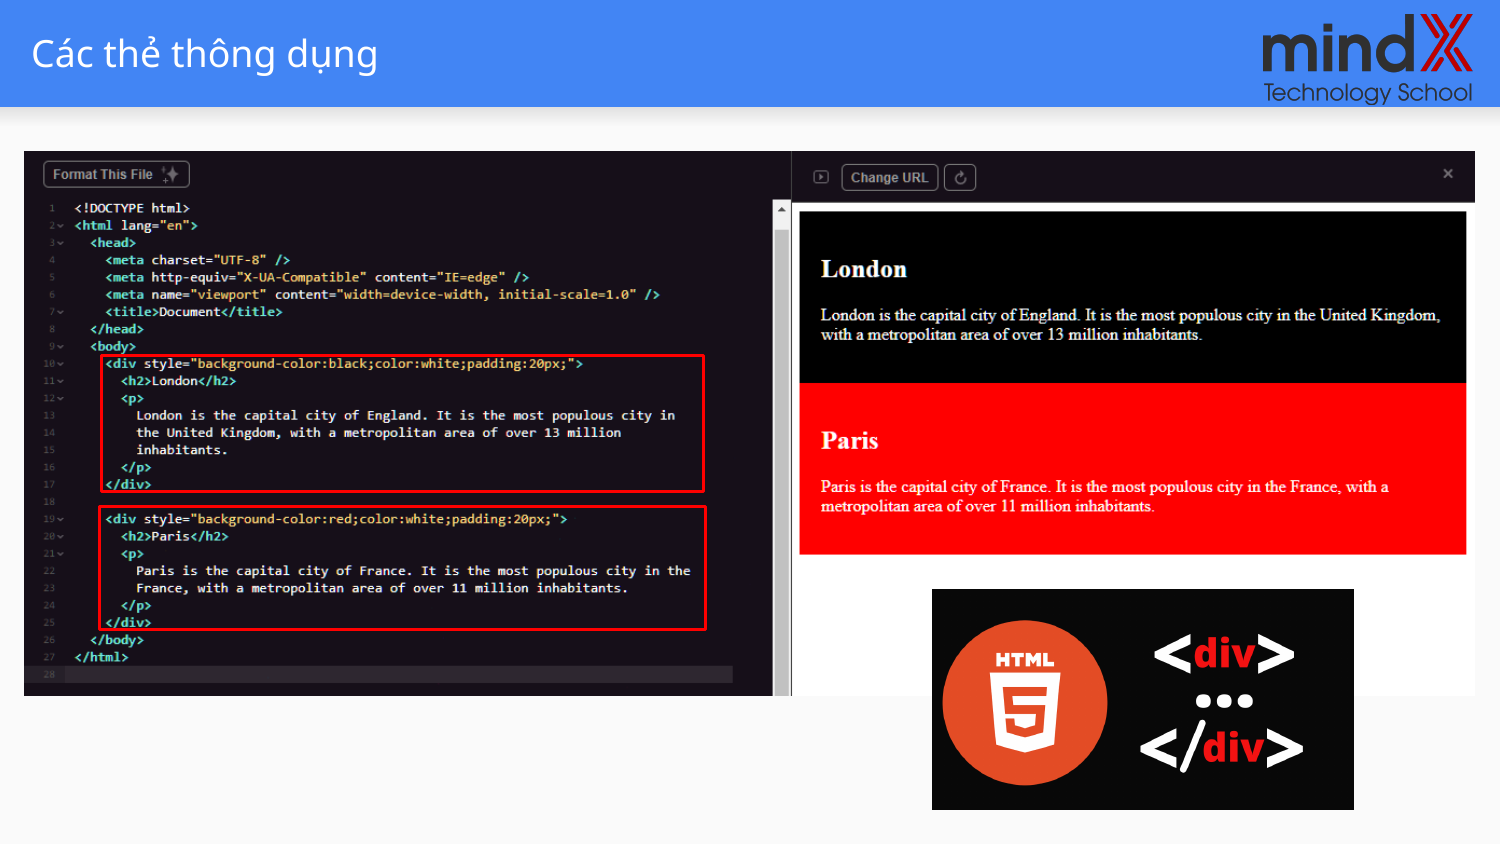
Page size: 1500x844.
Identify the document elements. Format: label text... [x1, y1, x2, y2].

picture [24, 151, 1476, 810]
picture [1263, 14, 1473, 106]
title Các thẻ thông dụng [16, 2, 1464, 102]
